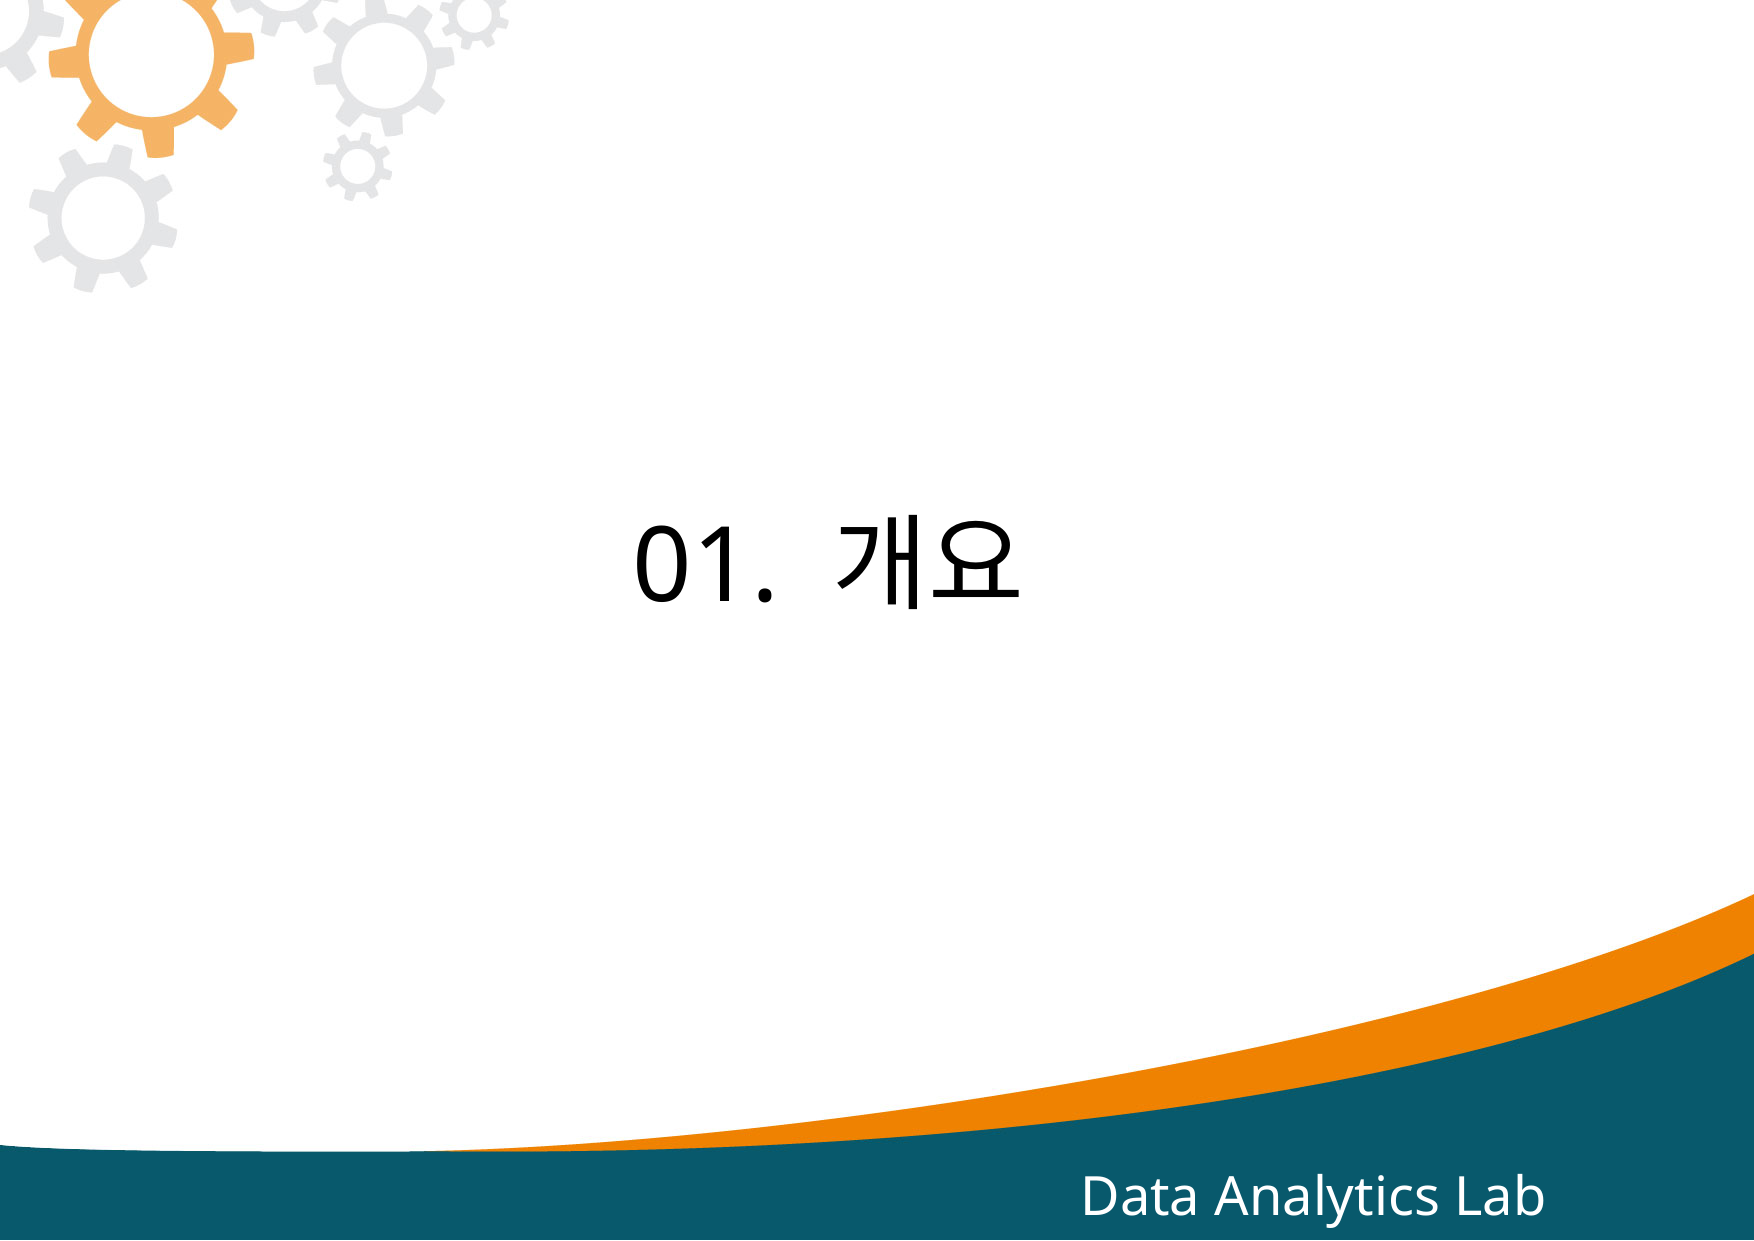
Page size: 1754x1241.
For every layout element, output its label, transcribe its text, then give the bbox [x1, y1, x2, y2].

picture [0, 0, 1754, 1151]
text_box 01. 개요 [618, 490, 1067, 630]
text_box Data Analytics Lab [1065, 1153, 1754, 1234]
